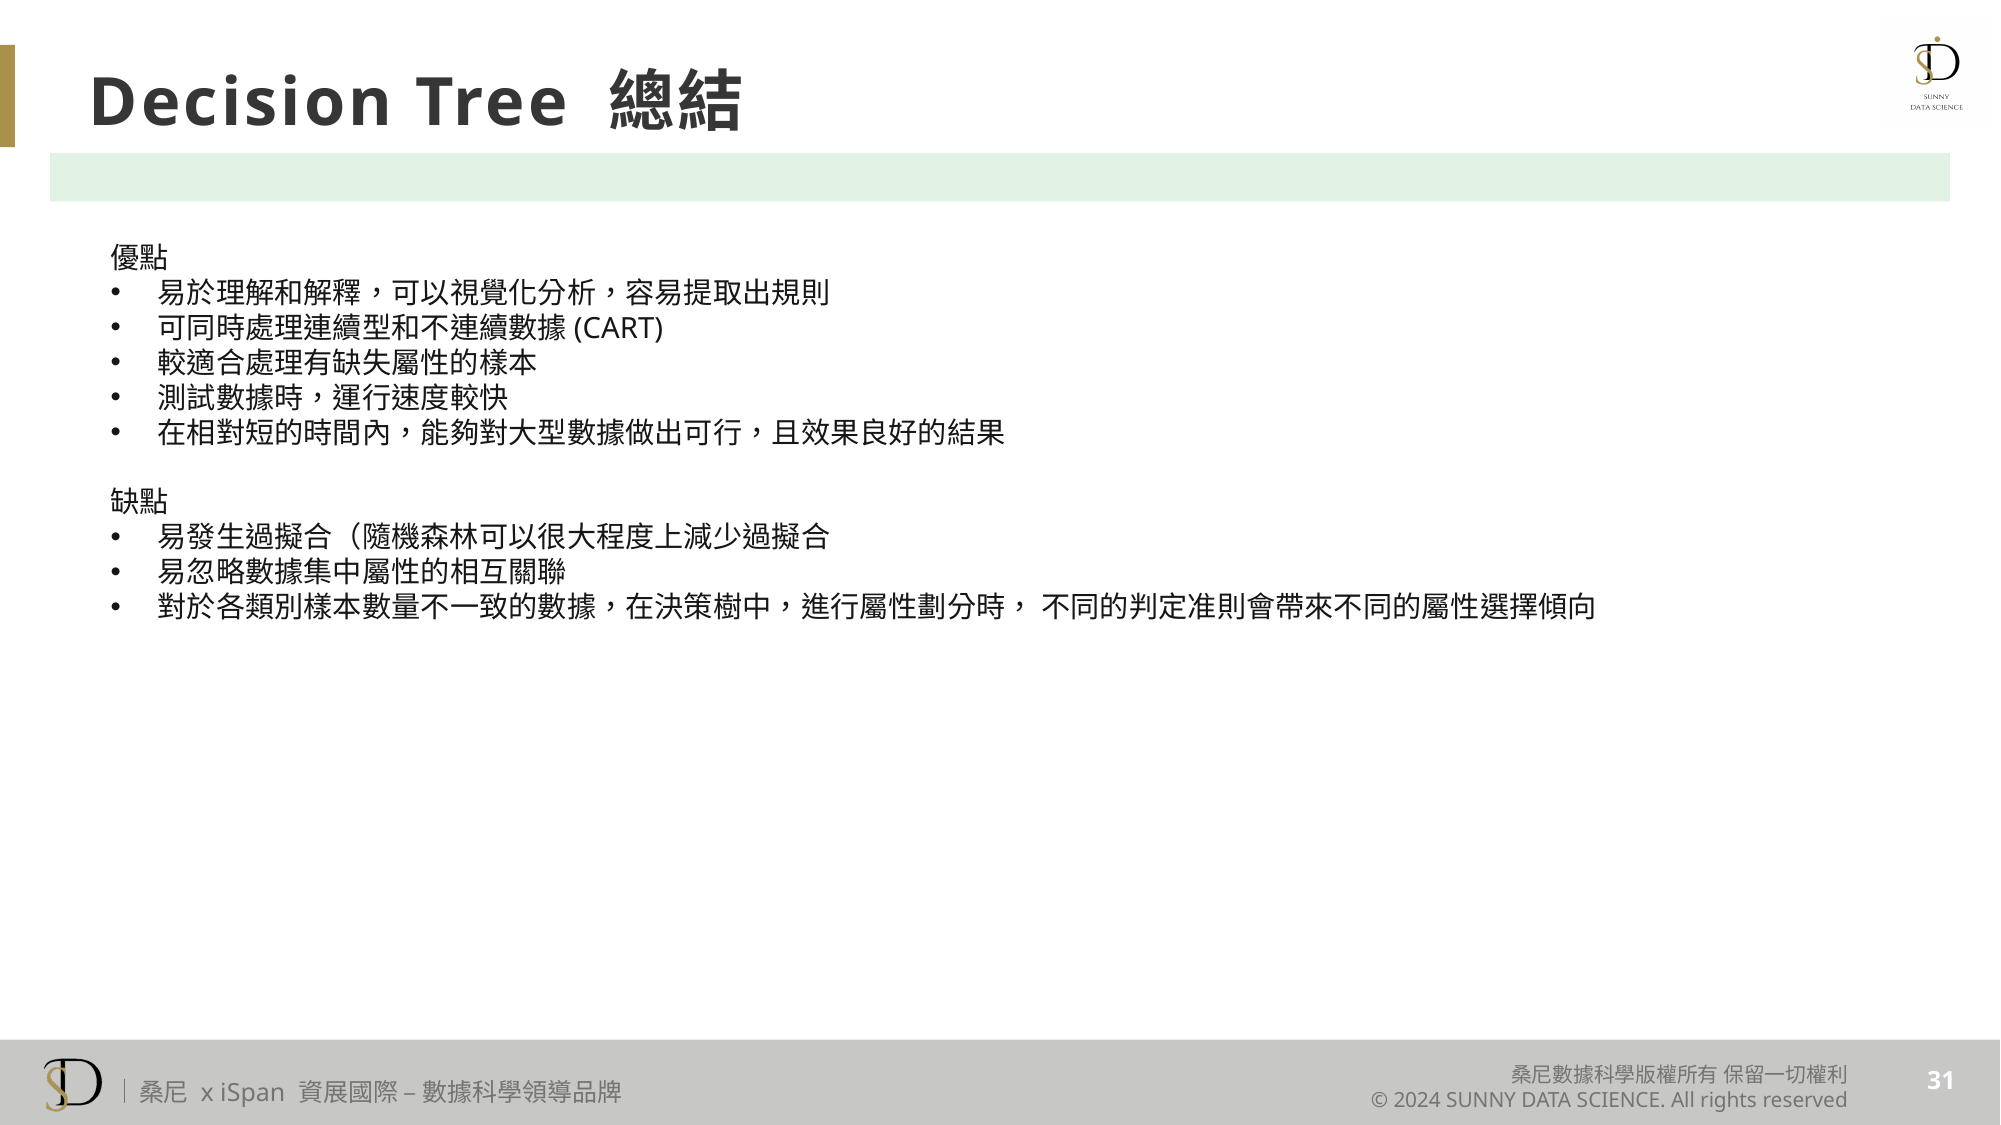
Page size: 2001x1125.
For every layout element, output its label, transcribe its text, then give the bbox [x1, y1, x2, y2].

text_box 優點 易於理解和解釋，可以視覺化分析，容易提取出規則 可同時處理連續型和不連續數據(CART) 較適合處理有缺失屬性的樣本 測試數據時，運行速度較快 在相對短的時間內，能夠對大型數據做出可行，且效果良好的結果 缺點 易發生過擬合（隨機森林可以很大程度上減少過擬合 易忽略數據集中屬性的相互關聯 對於各類別樣本數量不一致的數據，在決策樹中，進行屬性劃分時， 不同的判定准則會帶來不同的屬性選擇傾向 [95, 231, 1763, 631]
text_box [49, 152, 1951, 202]
picture [1880, 14, 1993, 127]
text_box Decision Tree 總結 [73, 39, 1937, 152]
picture [0, 1020, 145, 1125]
